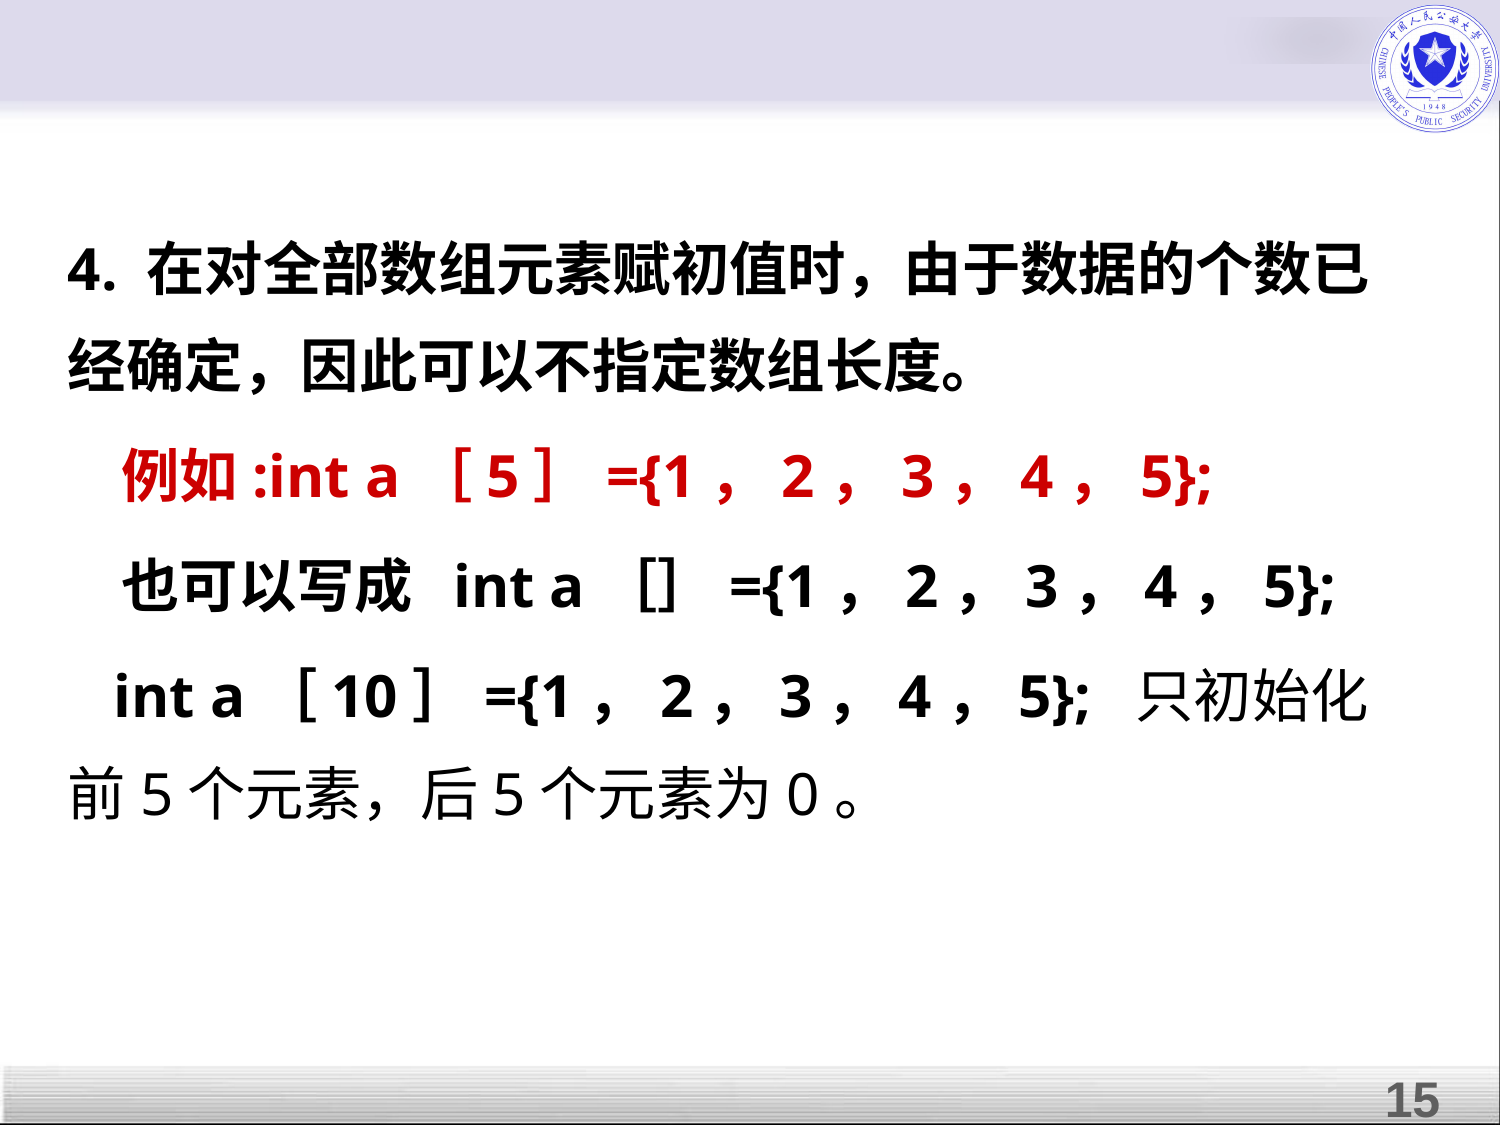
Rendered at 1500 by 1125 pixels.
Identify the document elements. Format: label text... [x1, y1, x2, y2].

text_box 4. 在对全部数组元素赋初值时，由于数据的个数已经确定，因此可以不指定数组长度。 例如:int a［5］={1，2，3，4，5}; 也可以写成 int a［］={1，2，3，4，5}; int a［10］={1，2，3，4，5}; 只初始化前5个元素，后5个元素为0。 [53, 196, 1441, 834]
picture [0, 101, 1500, 1125]
picture [1371, 5, 1499, 132]
